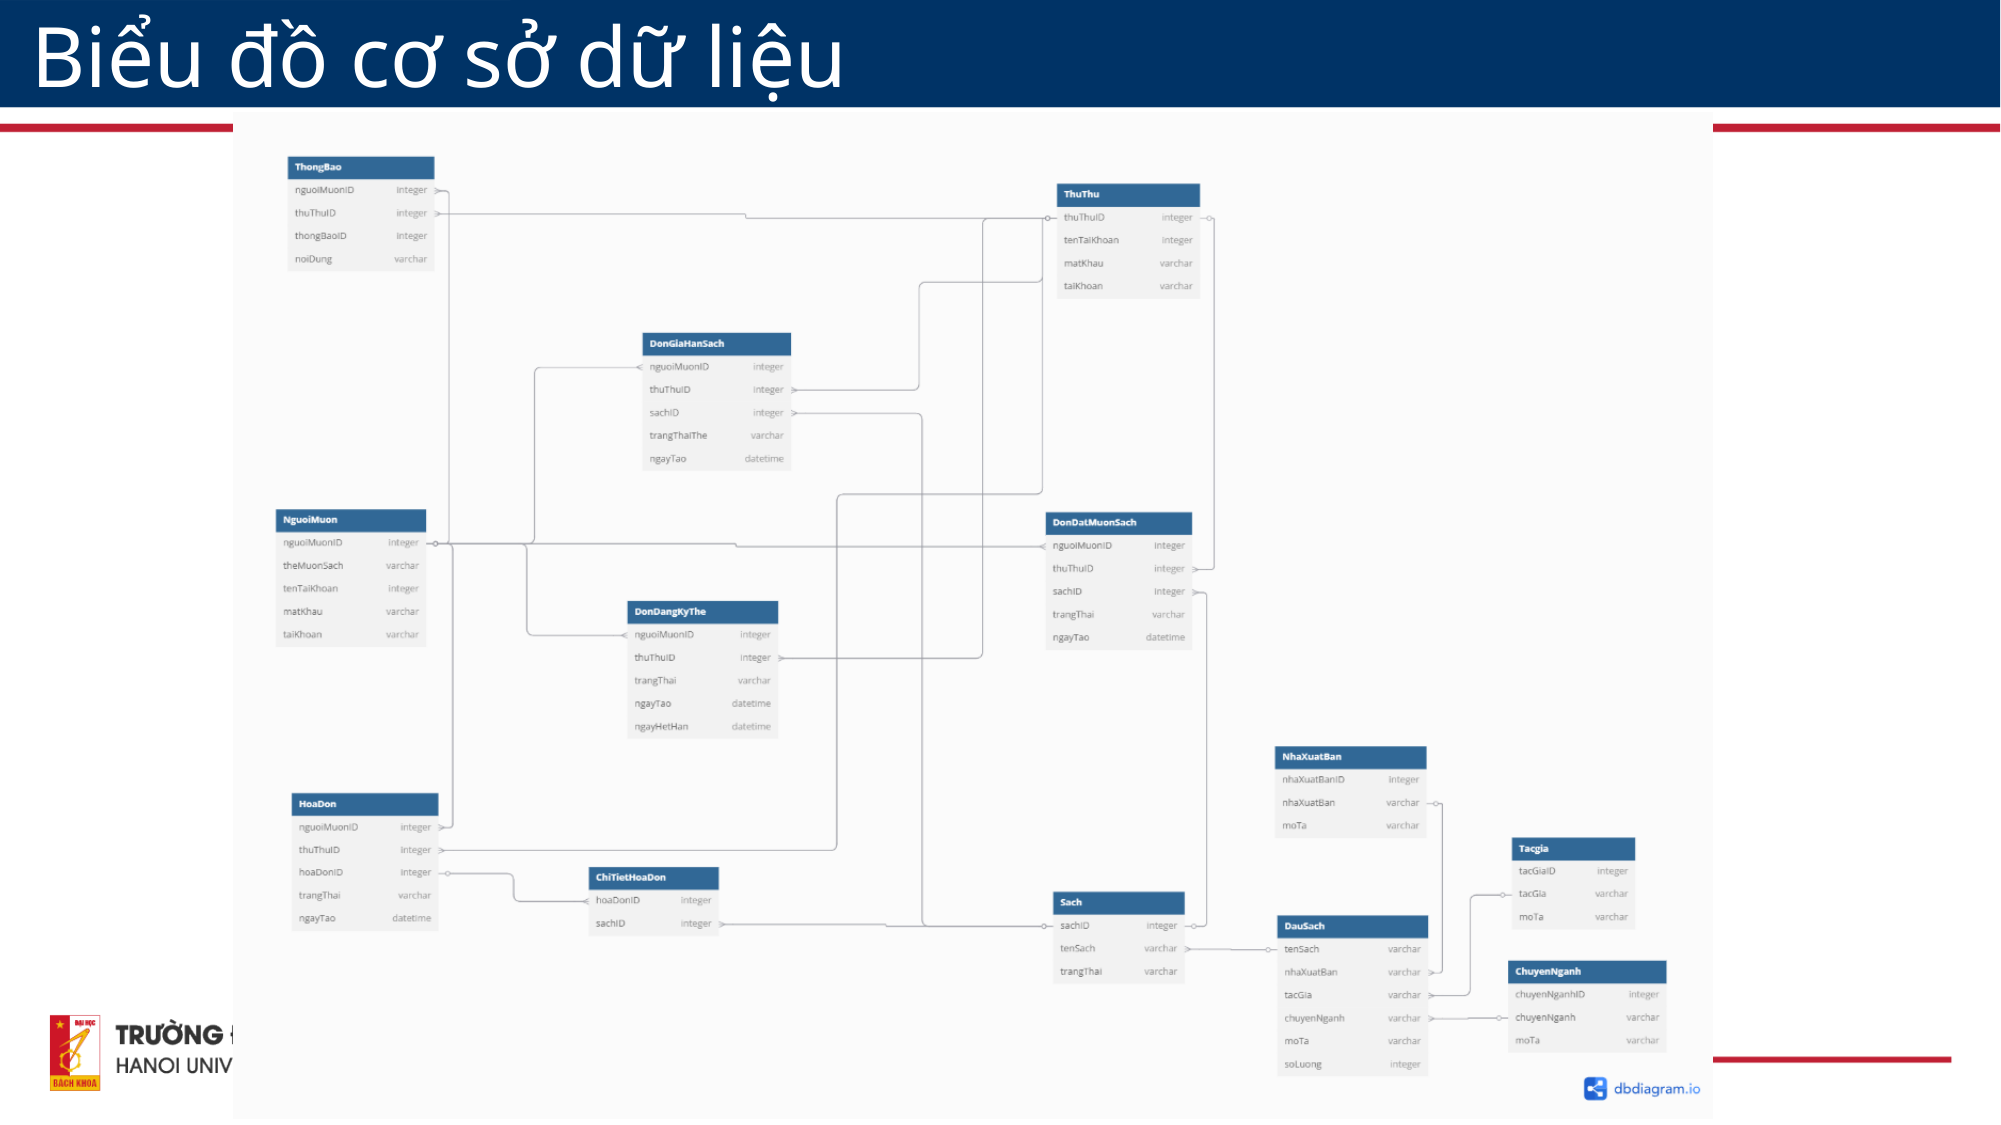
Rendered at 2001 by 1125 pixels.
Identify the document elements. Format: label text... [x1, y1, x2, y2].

text_box Biểu đồ cơ sở dữ liệu [17, 0, 1210, 112]
picture [0, 0, 2001, 1125]
